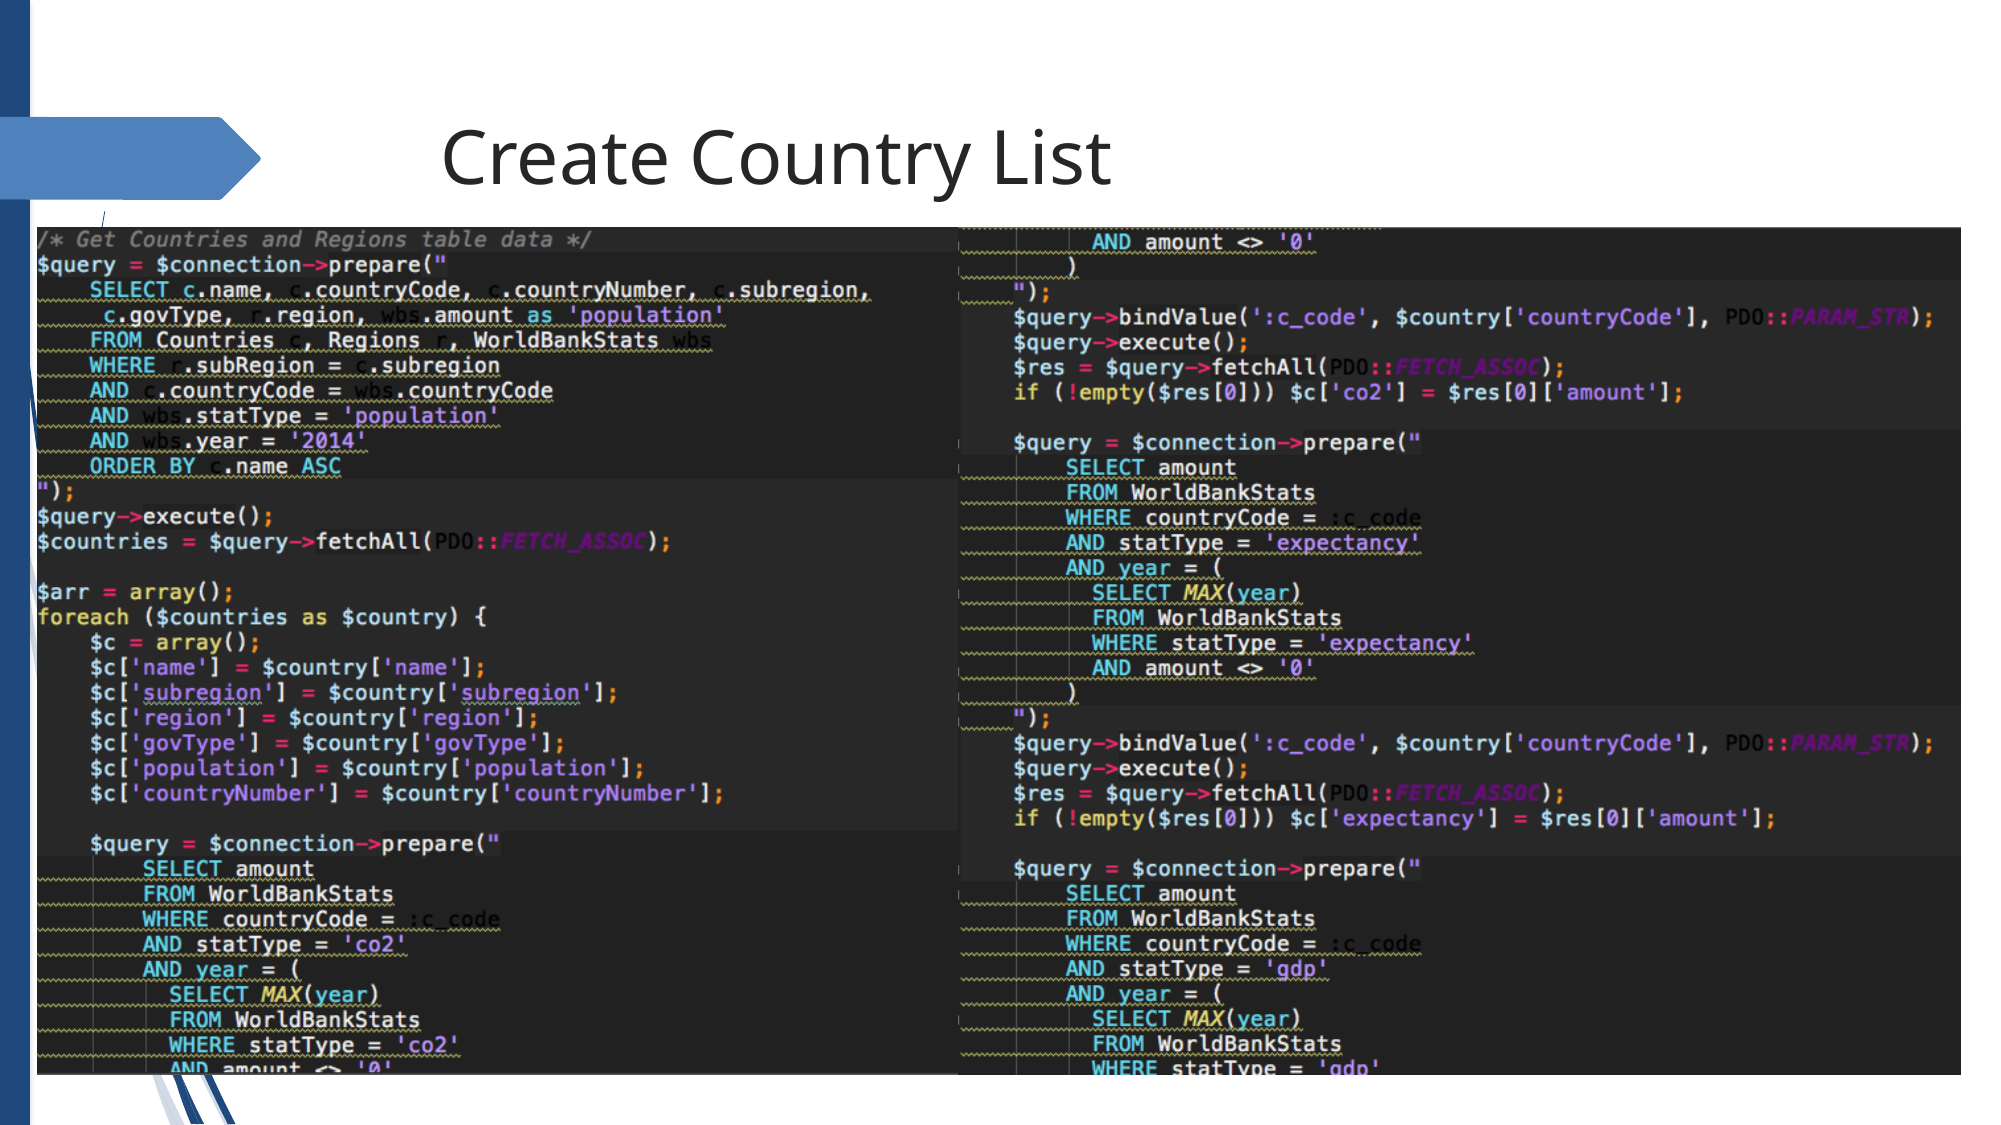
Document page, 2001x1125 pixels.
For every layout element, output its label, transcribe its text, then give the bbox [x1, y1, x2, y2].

picture [37, 226, 1962, 1075]
text_box Create Country List [425, 102, 1887, 225]
